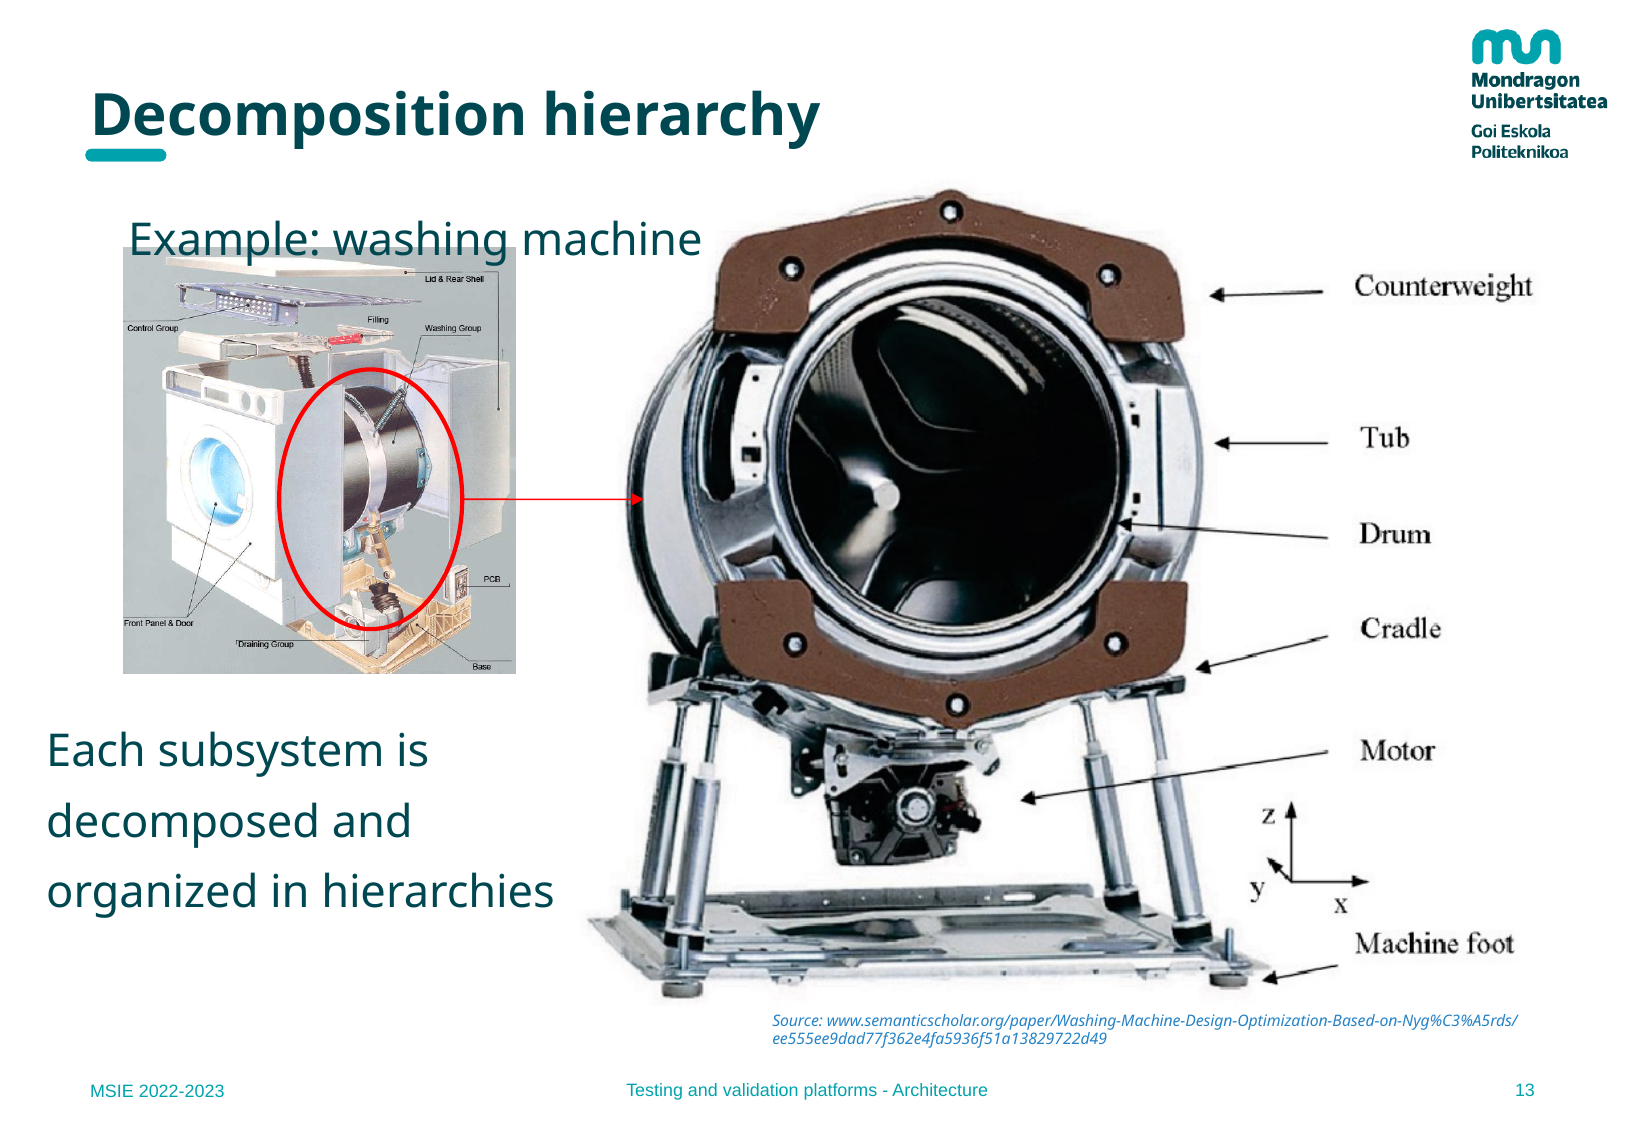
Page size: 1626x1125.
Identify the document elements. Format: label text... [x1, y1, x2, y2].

picture [577, 178, 1565, 1008]
slide_number MSIE 2022-2023 [75, 1060, 285, 1121]
title Decomposition hierarchy [75, 77, 1438, 148]
footer Testing and validation platforms - Architecture [385, 1059, 1235, 1120]
text_box Source: www.semanticscholar.org/paper/Washing-Machine-Design-Optimization-Based-on-Nyg%C3%A5rds/ee555ee9dad77f362e4fa5936f51a13829722d49 [756, 998, 1625, 1060]
text_box Example: washing machine [111, 185, 572, 273]
picture [123, 247, 516, 675]
text_box Each subsystem is decomposed and organized in hierarchies [30, 697, 572, 925]
picture [1467, 22, 1612, 162]
slide_number 13 [1352, 1060, 1550, 1120]
